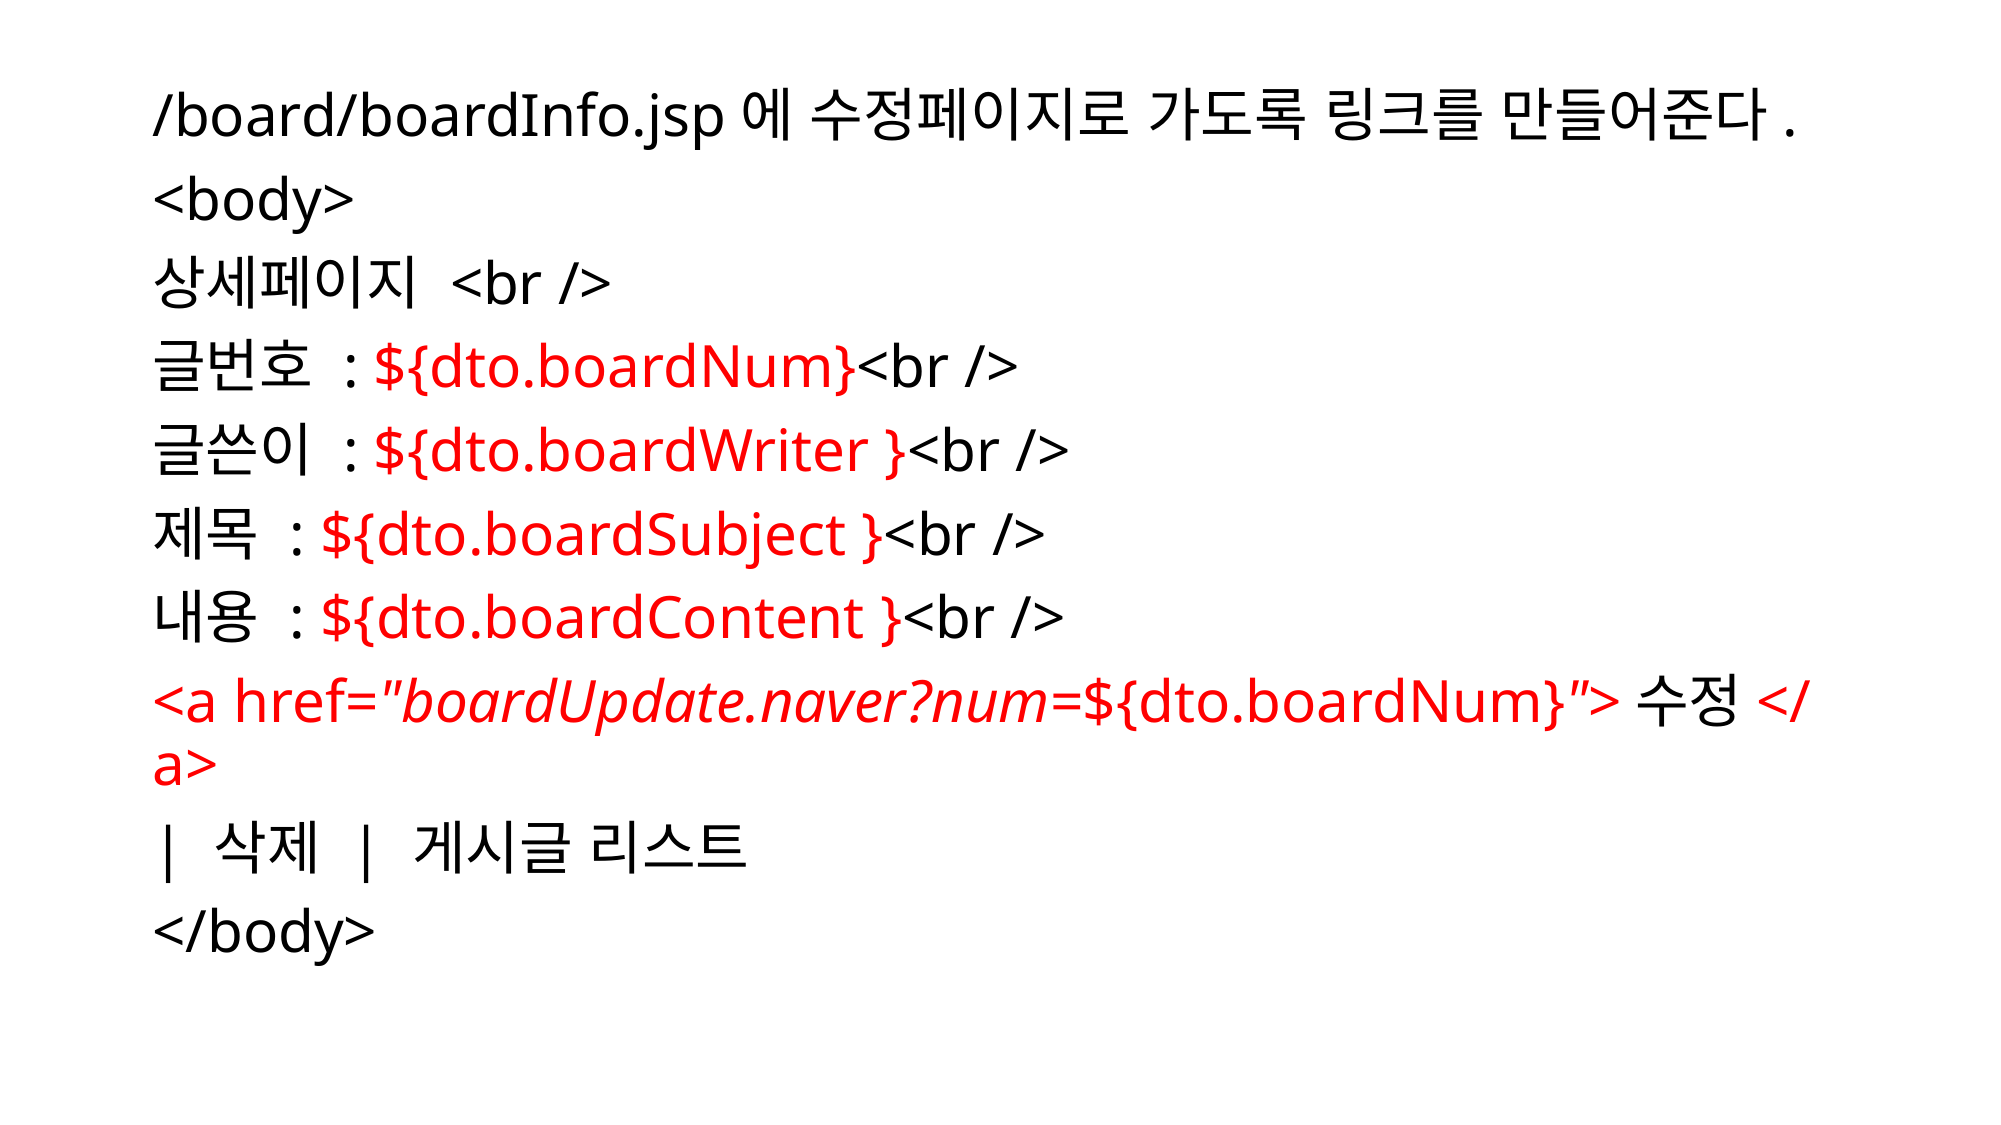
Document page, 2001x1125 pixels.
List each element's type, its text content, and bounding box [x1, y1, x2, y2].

list /board/boardInfo.jsp에 수정페이지로 가도록 링크를 만들어준다. <body> 상세페이지 <br /> 글번호 : ${dto.boardNum}<br /> 글쓴이 : ${dto.boardWriter }<br /> 제목 : ${dto.boardSubject }<br /> 내용 : ${dto.boardContent }<br /> <a href="boardUpdate.naver?num=${dto.boardNum}">수정</a> | 삭제 | 게시글 리스트 </body> [137, 79, 1892, 1014]
